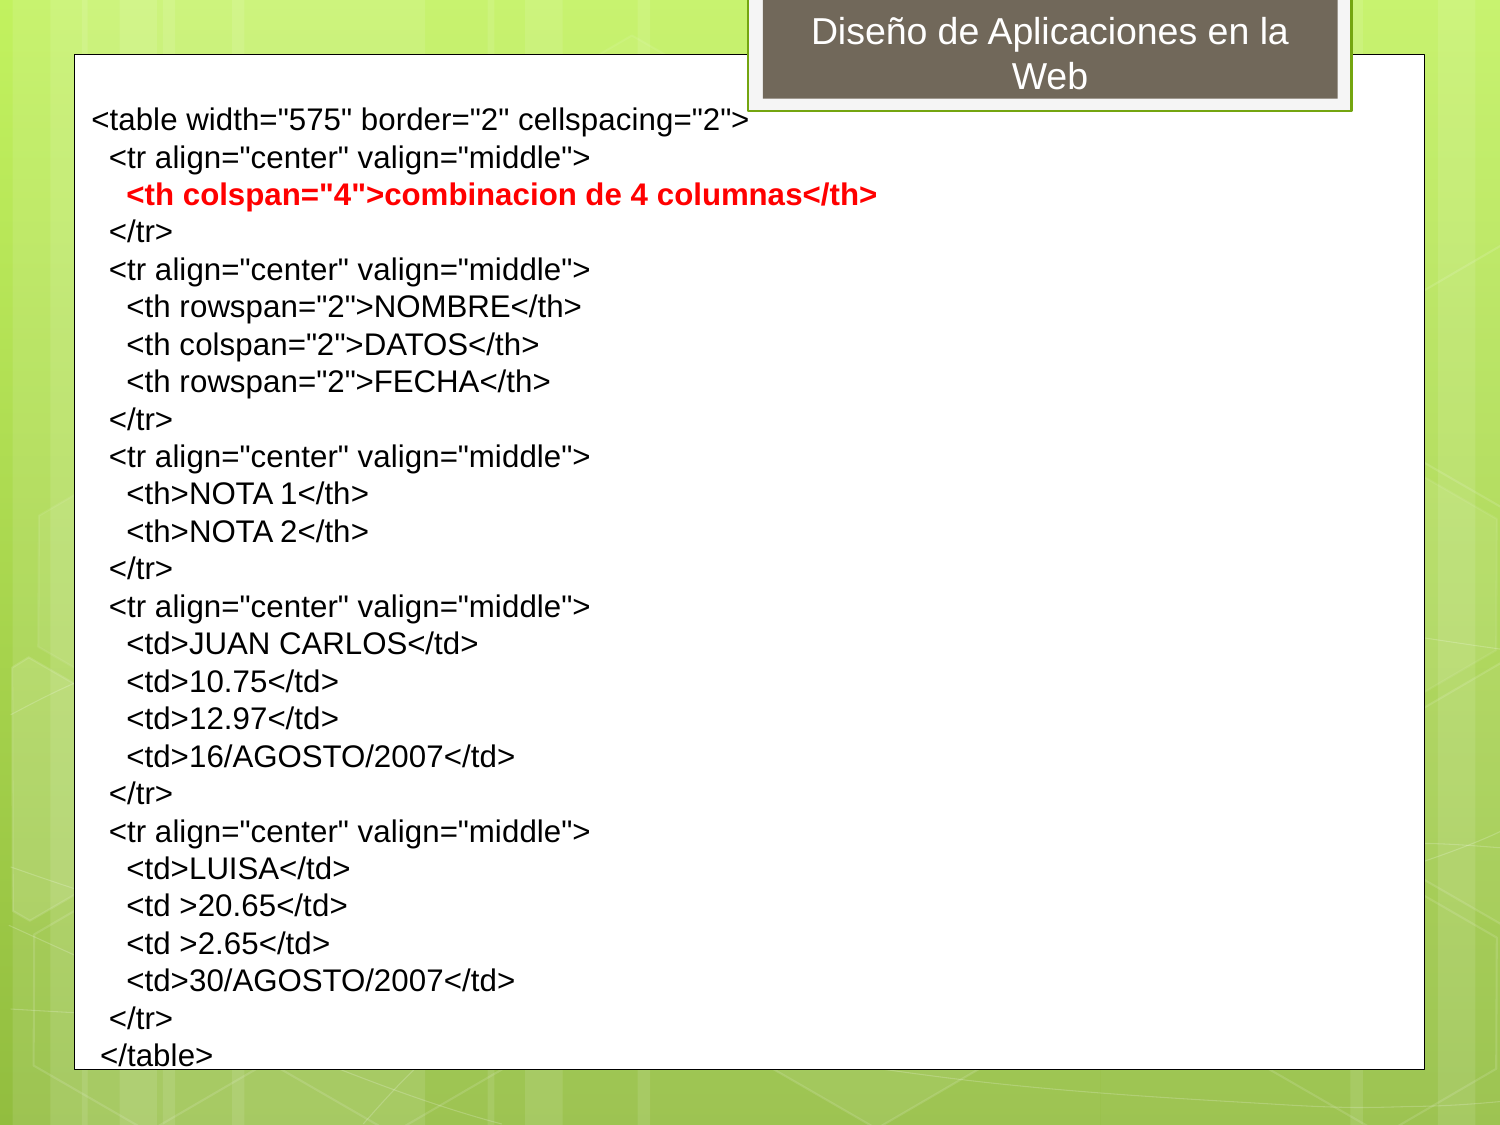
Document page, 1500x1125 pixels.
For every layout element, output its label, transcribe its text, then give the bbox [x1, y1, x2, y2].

text_box <table width="575" border="2" cellspacing="2"> <tr align="center" valign="middle"> <th colspan="4">combinacion de 4 columnas</th> </tr> <tr align="center" valign="middle"> <th rowspan="2">NOMBRE</th> <th colspan="2">DATOS</th> <th rowspan="2">FECHA</th> </tr> <tr align="center" valign="middle"> <th>NOTA 1</th> <th>NOTA 2</th> </tr> <tr align="center" valign="middle"> <td>JUAN CARLOS</td> <td>10.75</td> <td>12.97</td> <td>16/AGOSTO/2007</td> </tr> <tr align="center" valign="middle"> <td>LUISA</td> <td >20.65</td> <td >2.65</td> <td>30/AGOSTO/2007</td> </tr> </table> [76, 54, 1318, 1081]
